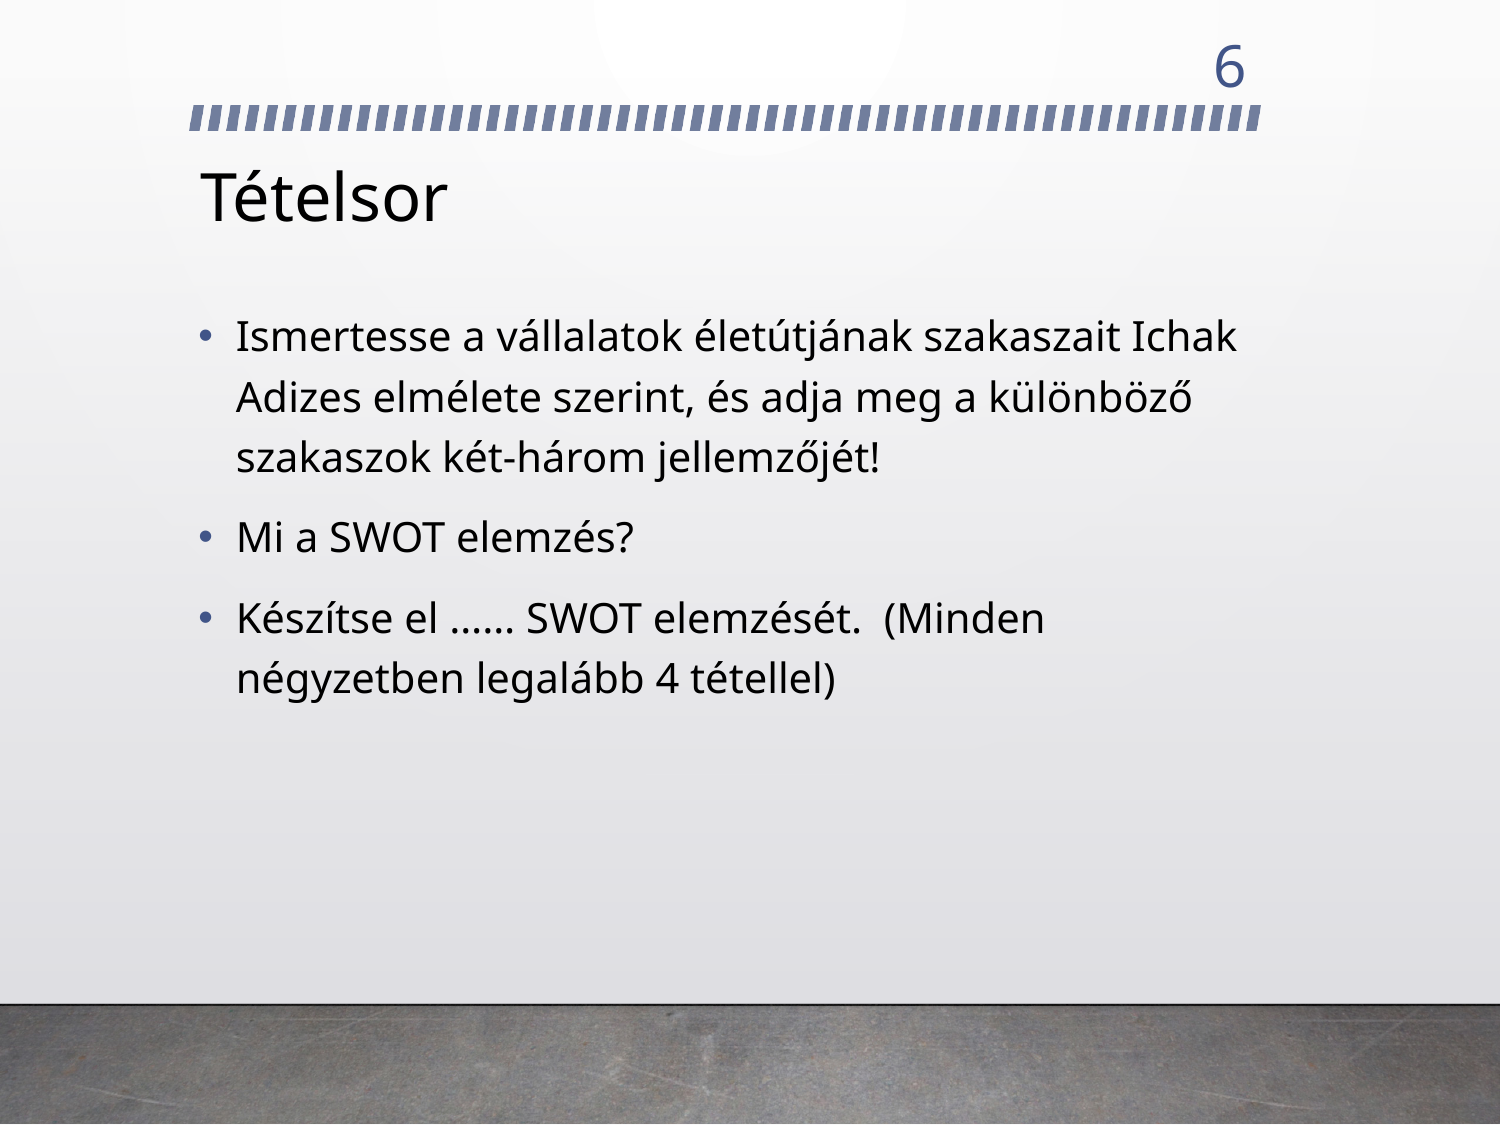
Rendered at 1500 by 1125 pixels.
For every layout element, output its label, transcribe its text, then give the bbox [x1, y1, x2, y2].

slide_number 6 [1130, 21, 1262, 105]
picture [0, 1004, 1500, 1124]
list Ismertesse a vállalatok életútjának szakaszait Ichak Adizes elmélete szerint, és adja meg a különböző szakaszok két-három jellemzőjét! Mi a SWOT elemzés? Készítse el …… SWOT elemzését. (Minden négyzetben legalább 4 tétellel) [183, 292, 1262, 833]
title Tételsor [185, 156, 1264, 329]
